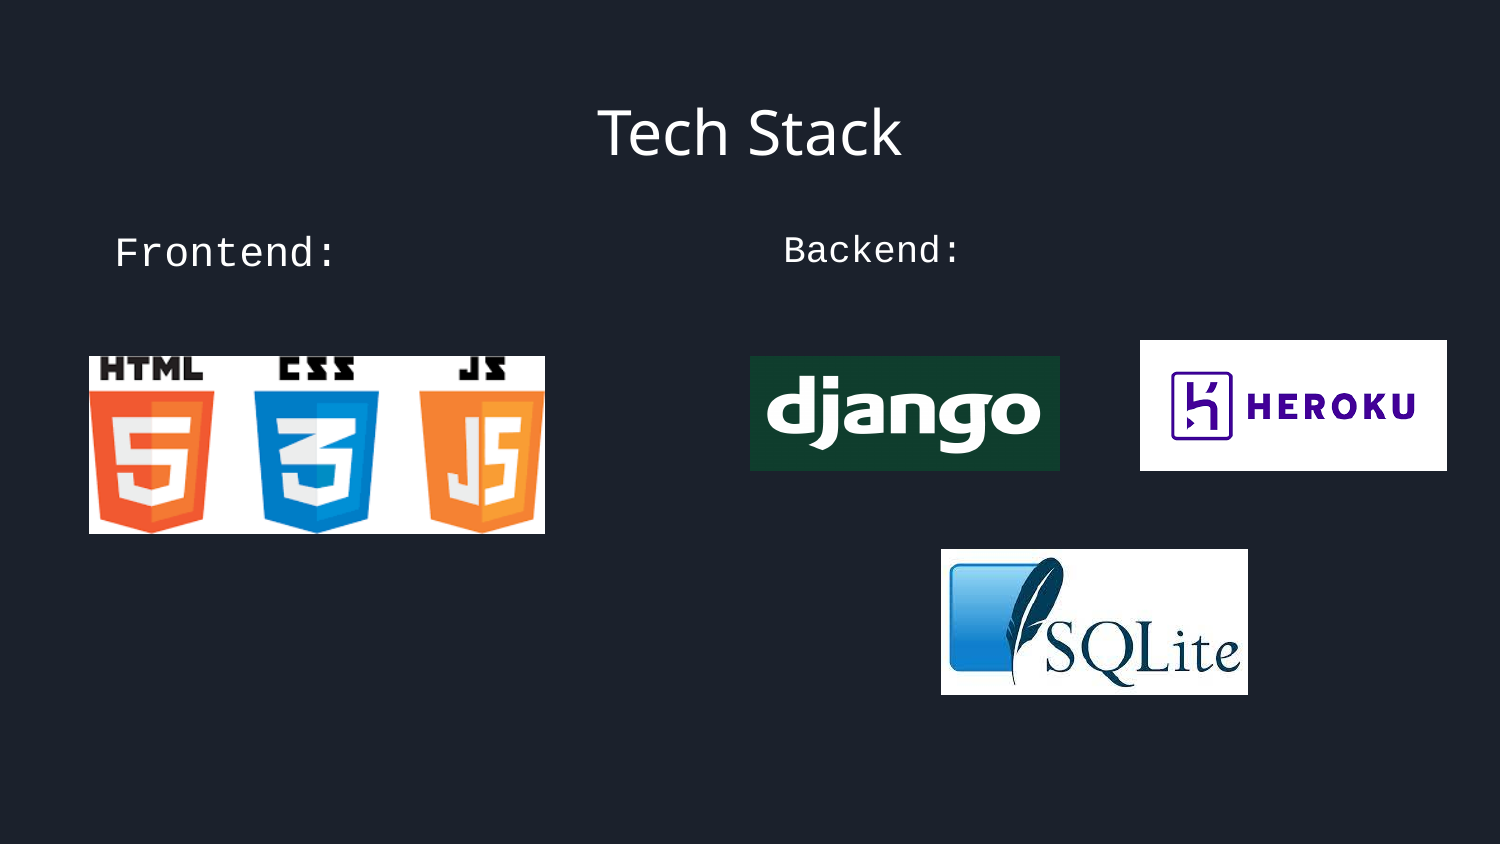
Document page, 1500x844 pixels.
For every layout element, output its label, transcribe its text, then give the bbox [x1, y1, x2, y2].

picture [89, 356, 545, 534]
text_box Back end: [890, 222, 1193, 294]
list Frontend: [103, 224, 1397, 760]
picture [1139, 340, 1447, 471]
title Tech Stack [103, 53, 1397, 217]
picture [749, 356, 1060, 471]
picture [940, 548, 1249, 695]
text_box Backend: [768, 209, 1148, 285]
